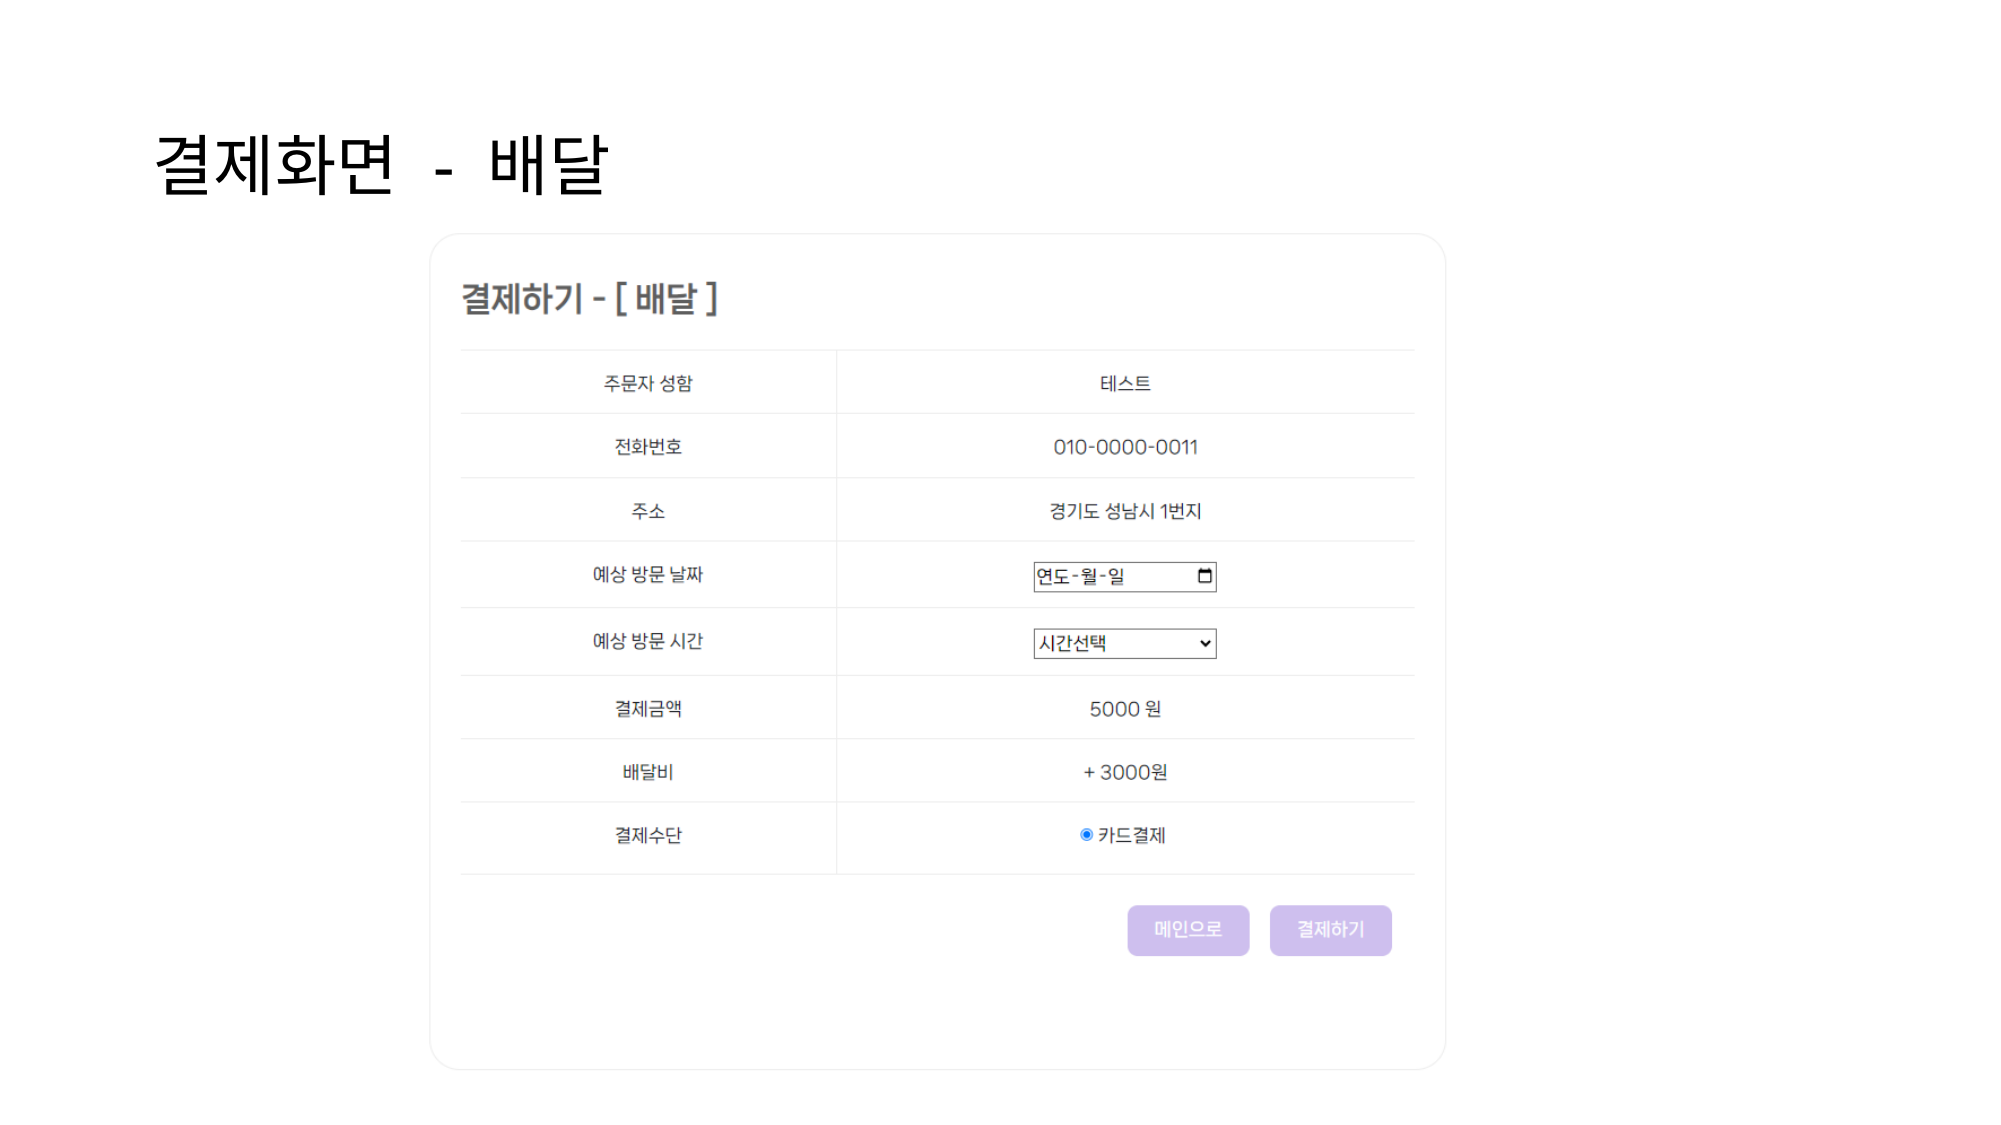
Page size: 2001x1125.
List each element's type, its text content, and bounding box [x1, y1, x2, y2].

title 결제화면 - 배달 [137, 59, 1863, 278]
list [409, 205, 1478, 1103]
